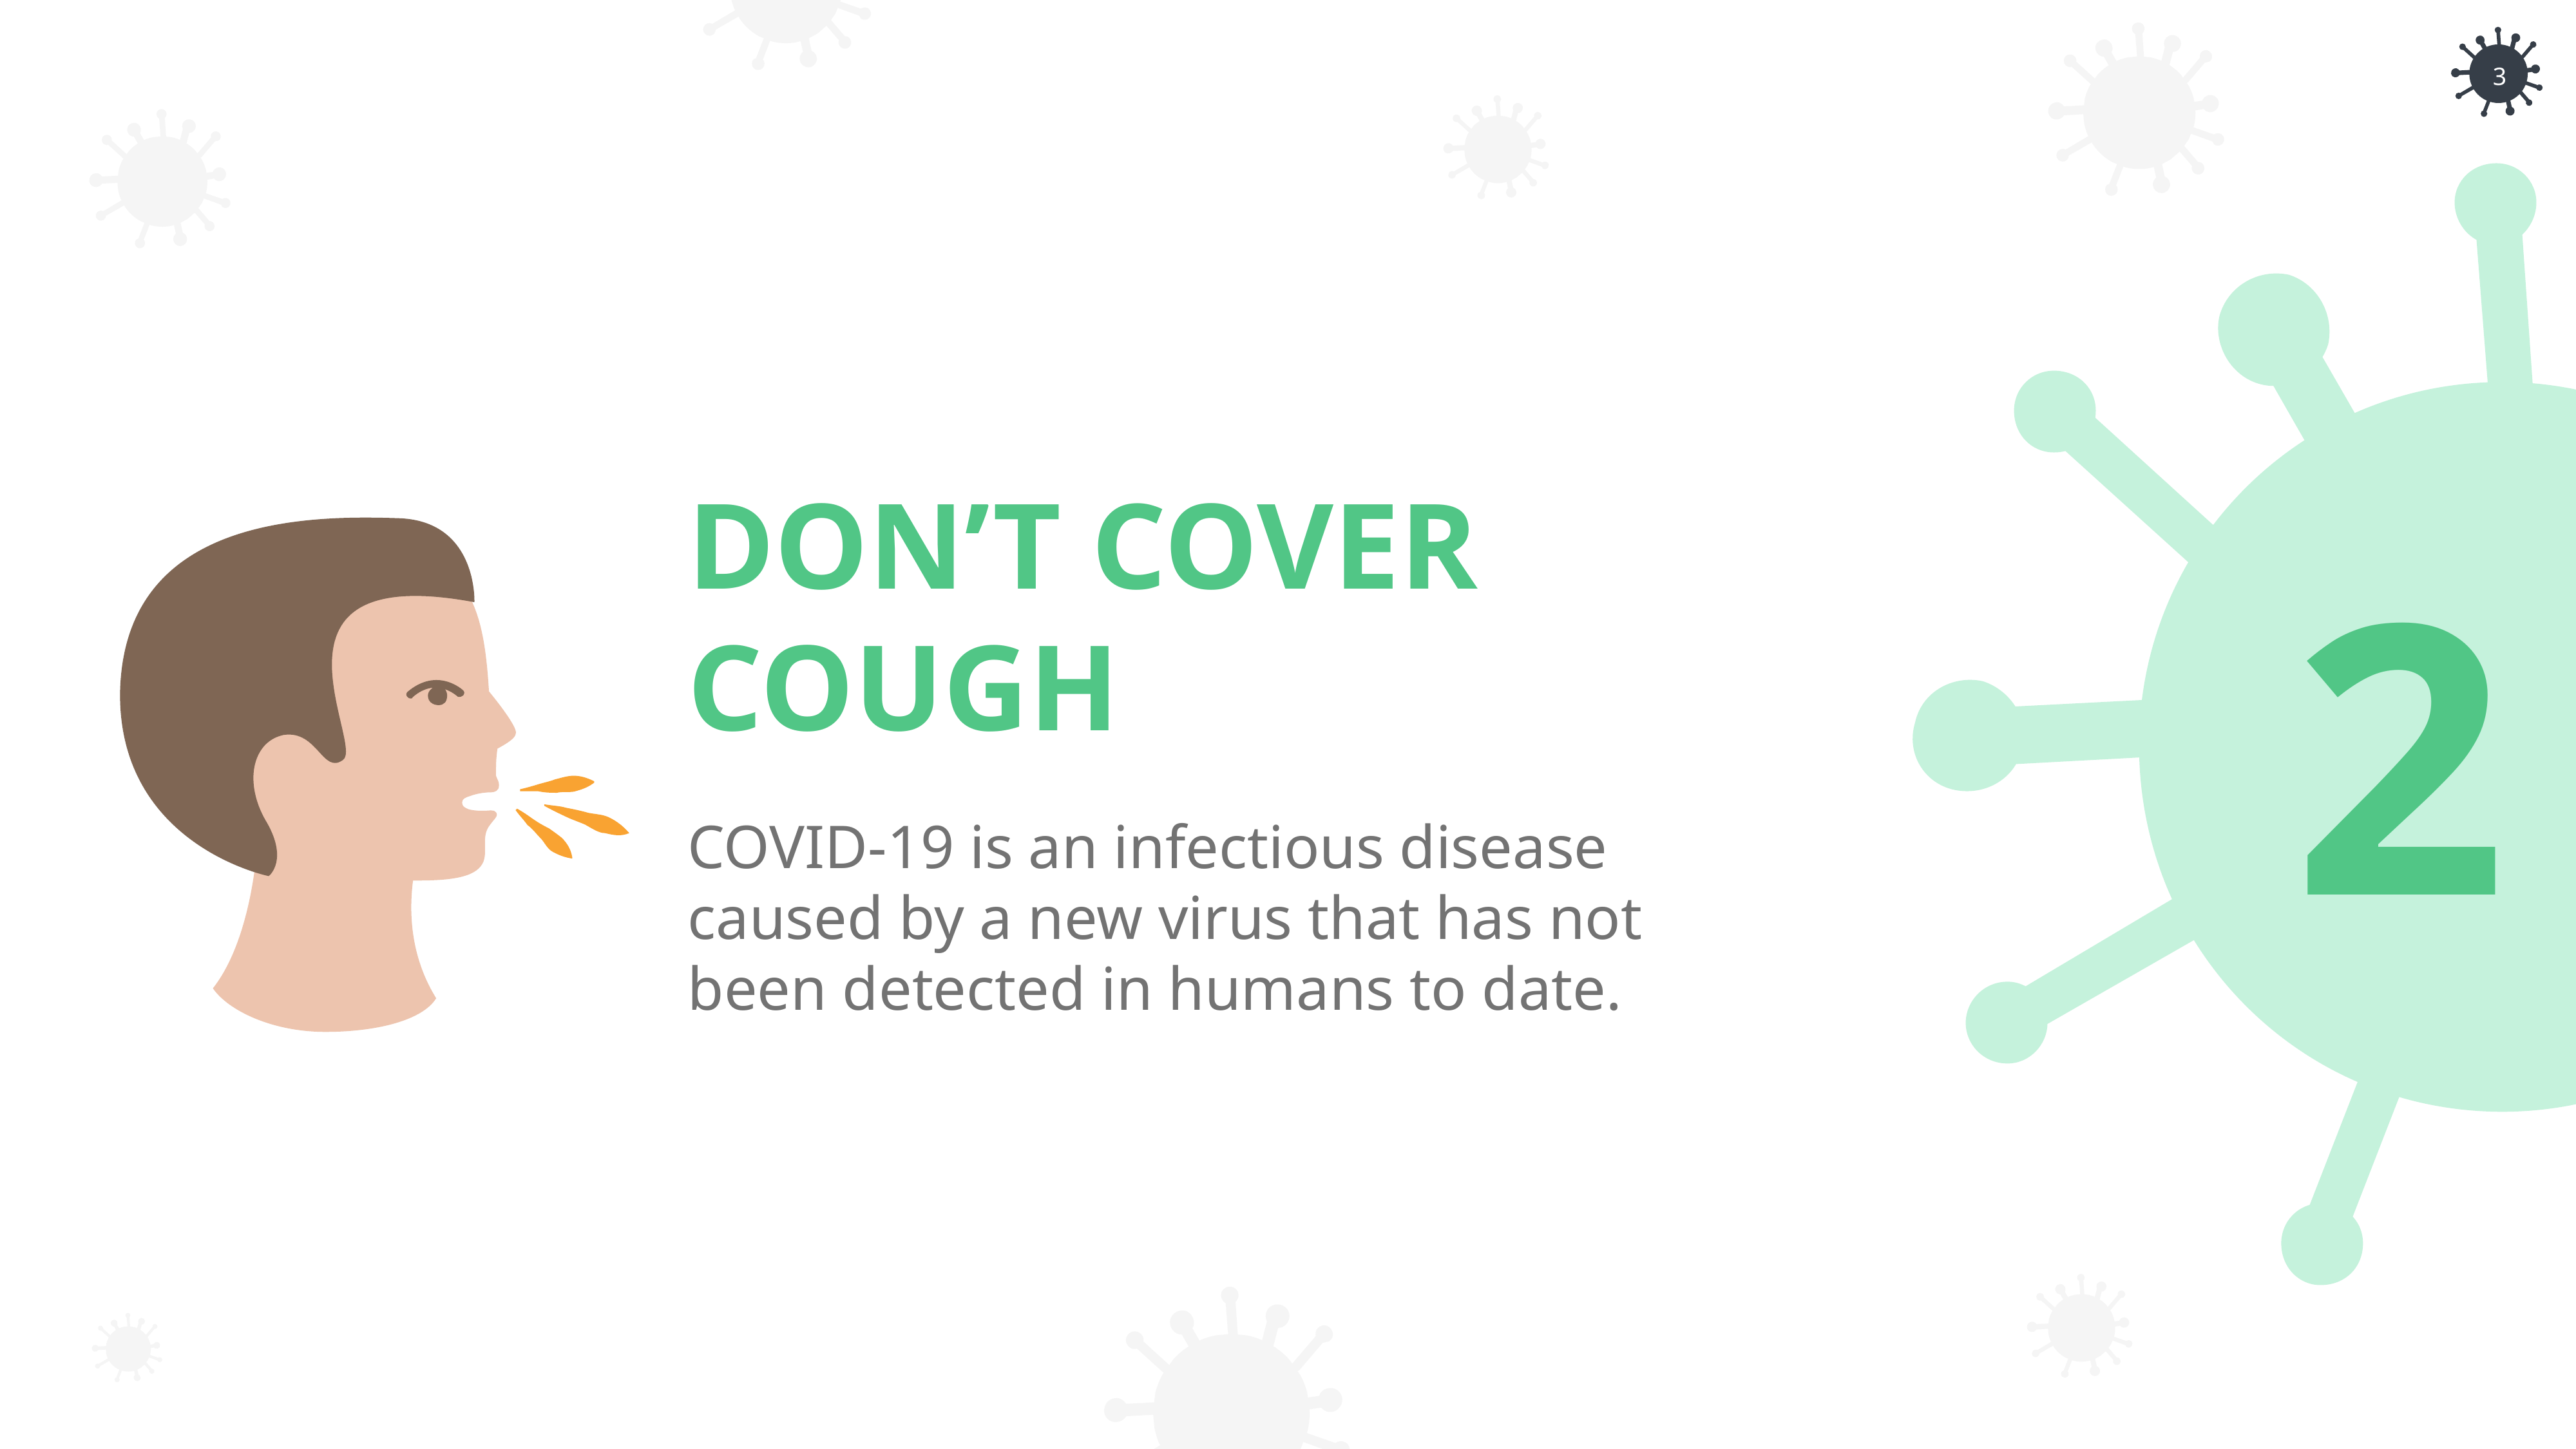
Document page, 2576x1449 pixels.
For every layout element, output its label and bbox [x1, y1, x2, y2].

text_box [678, 466, 1844, 1029]
text_box [1905, 163, 2576, 1286]
text_box [118, 515, 630, 1033]
